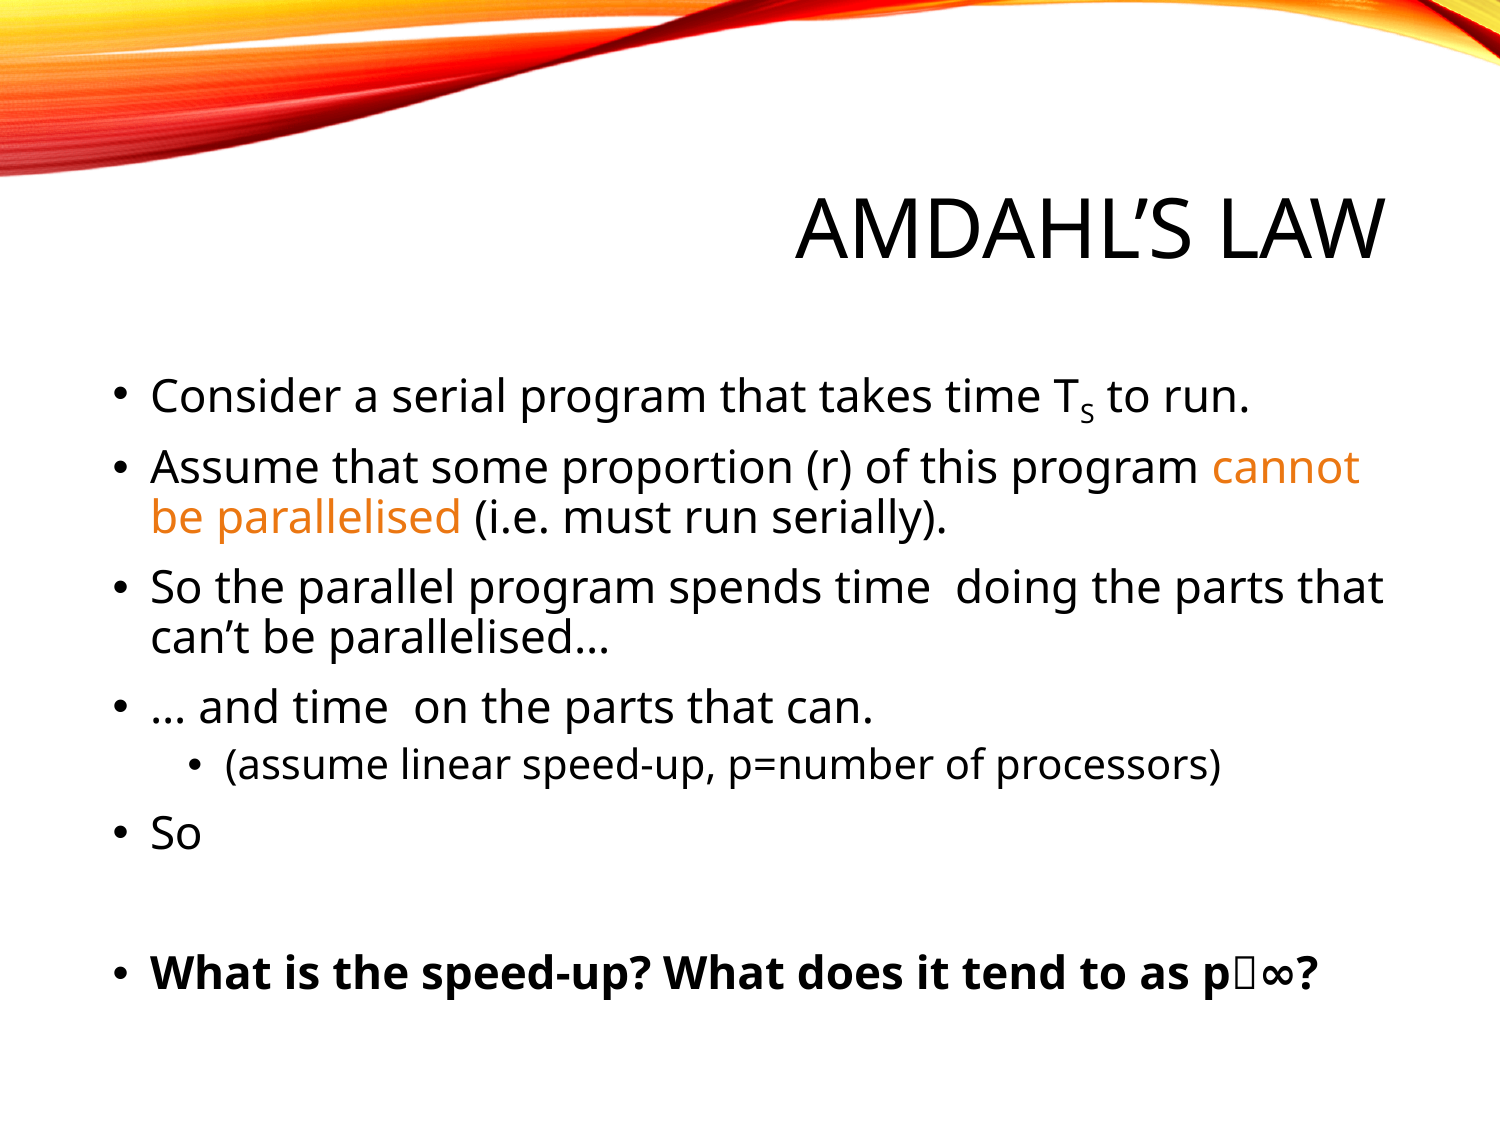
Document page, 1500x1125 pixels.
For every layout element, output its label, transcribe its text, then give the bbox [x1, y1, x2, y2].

picture [0, 0, 1500, 178]
title Amdahl’s law [356, 125, 1403, 338]
